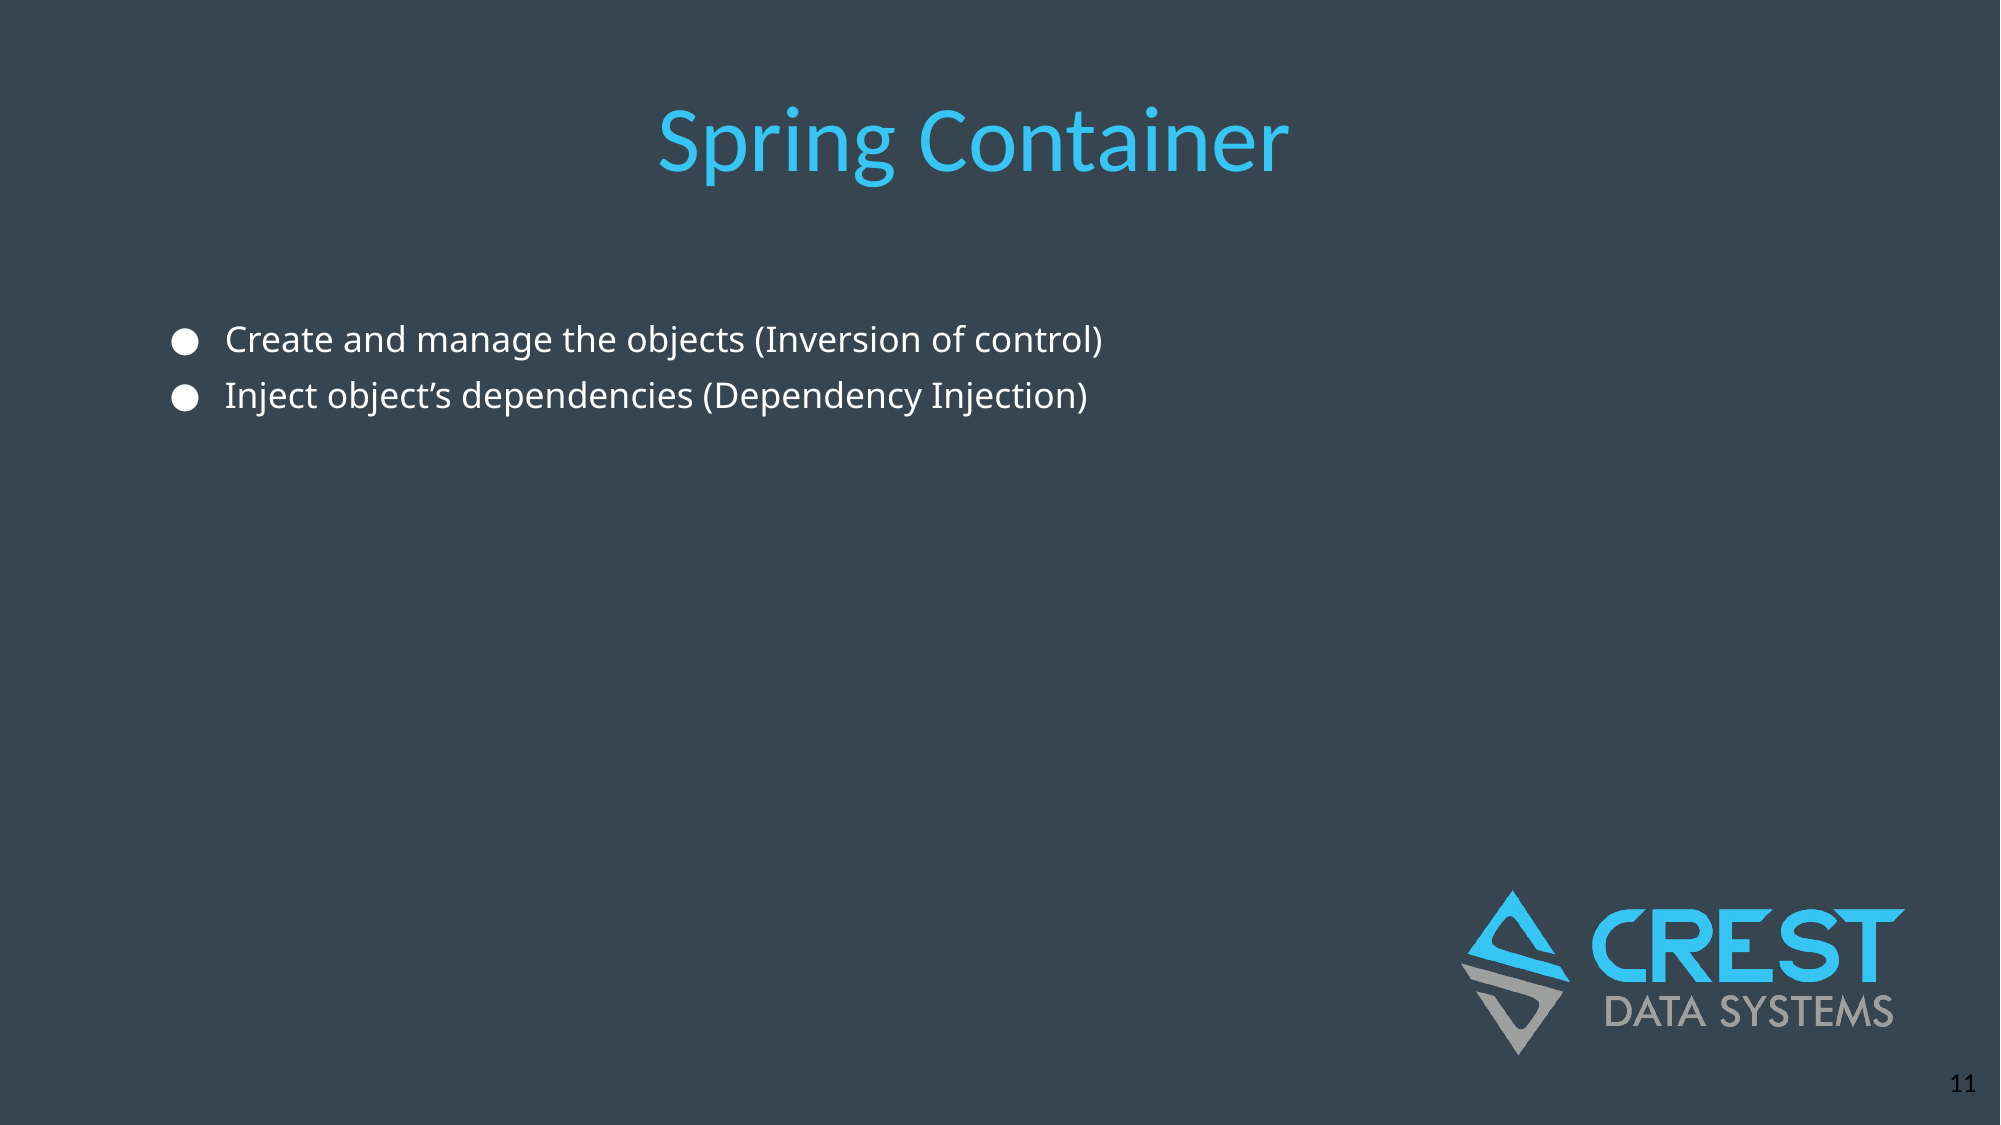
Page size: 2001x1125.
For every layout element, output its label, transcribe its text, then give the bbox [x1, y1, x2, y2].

title Spring Container [134, 53, 1835, 216]
slide_number ‹#› [1871, 1038, 1992, 1125]
subtitle Create and manage the objects (Inversion of control) Inject object’s dependencies (Dependency Injection) [134, 253, 1872, 958]
picture [1433, 874, 1938, 1071]
